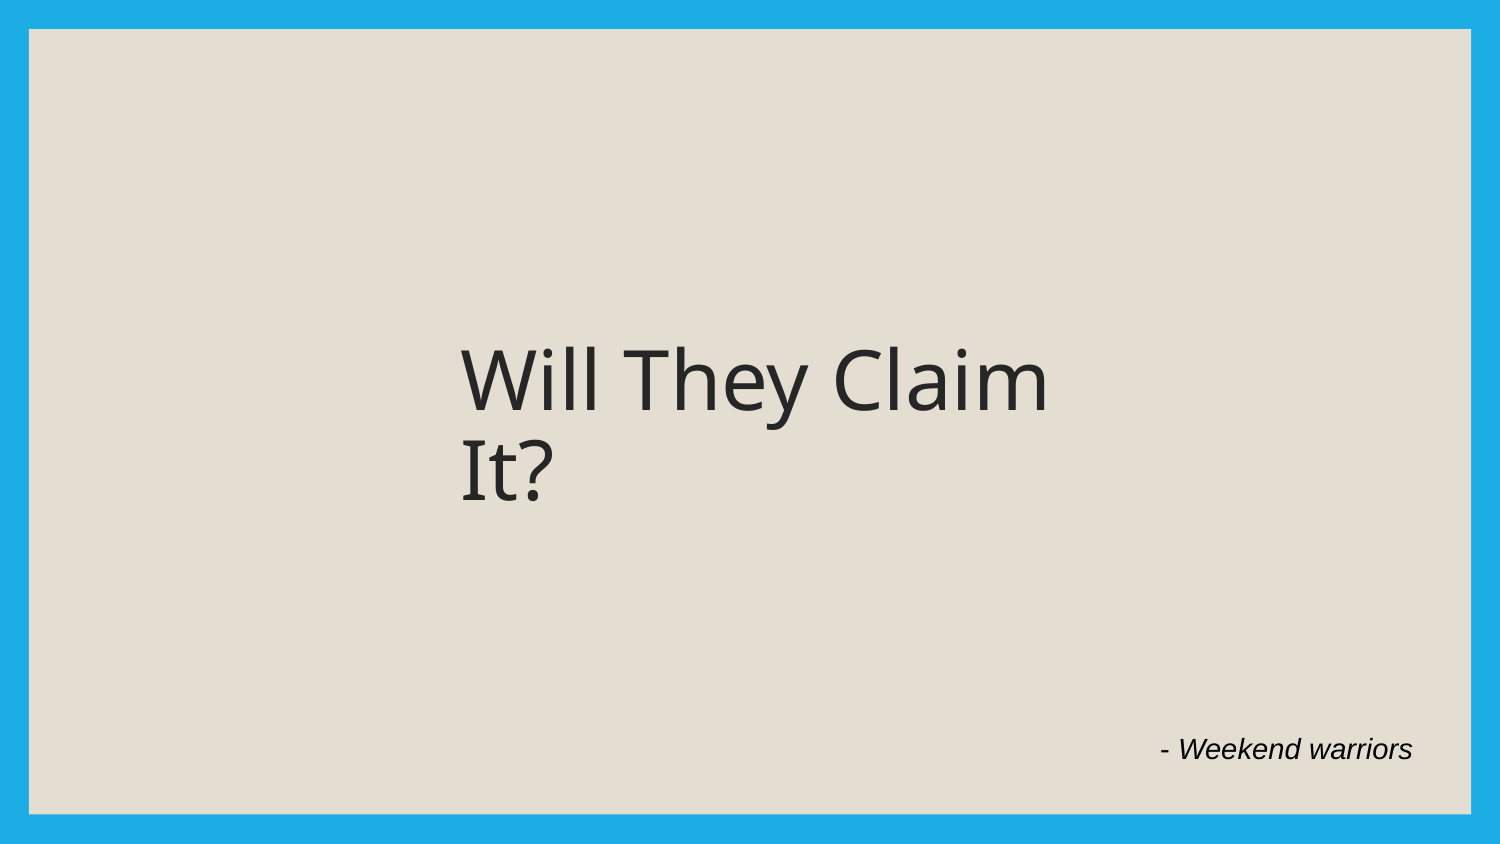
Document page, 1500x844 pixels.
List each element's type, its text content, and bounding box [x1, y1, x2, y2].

title Will They Claim It? [445, 323, 1096, 513]
text_box - Weekend warriors [1145, 723, 1500, 774]
